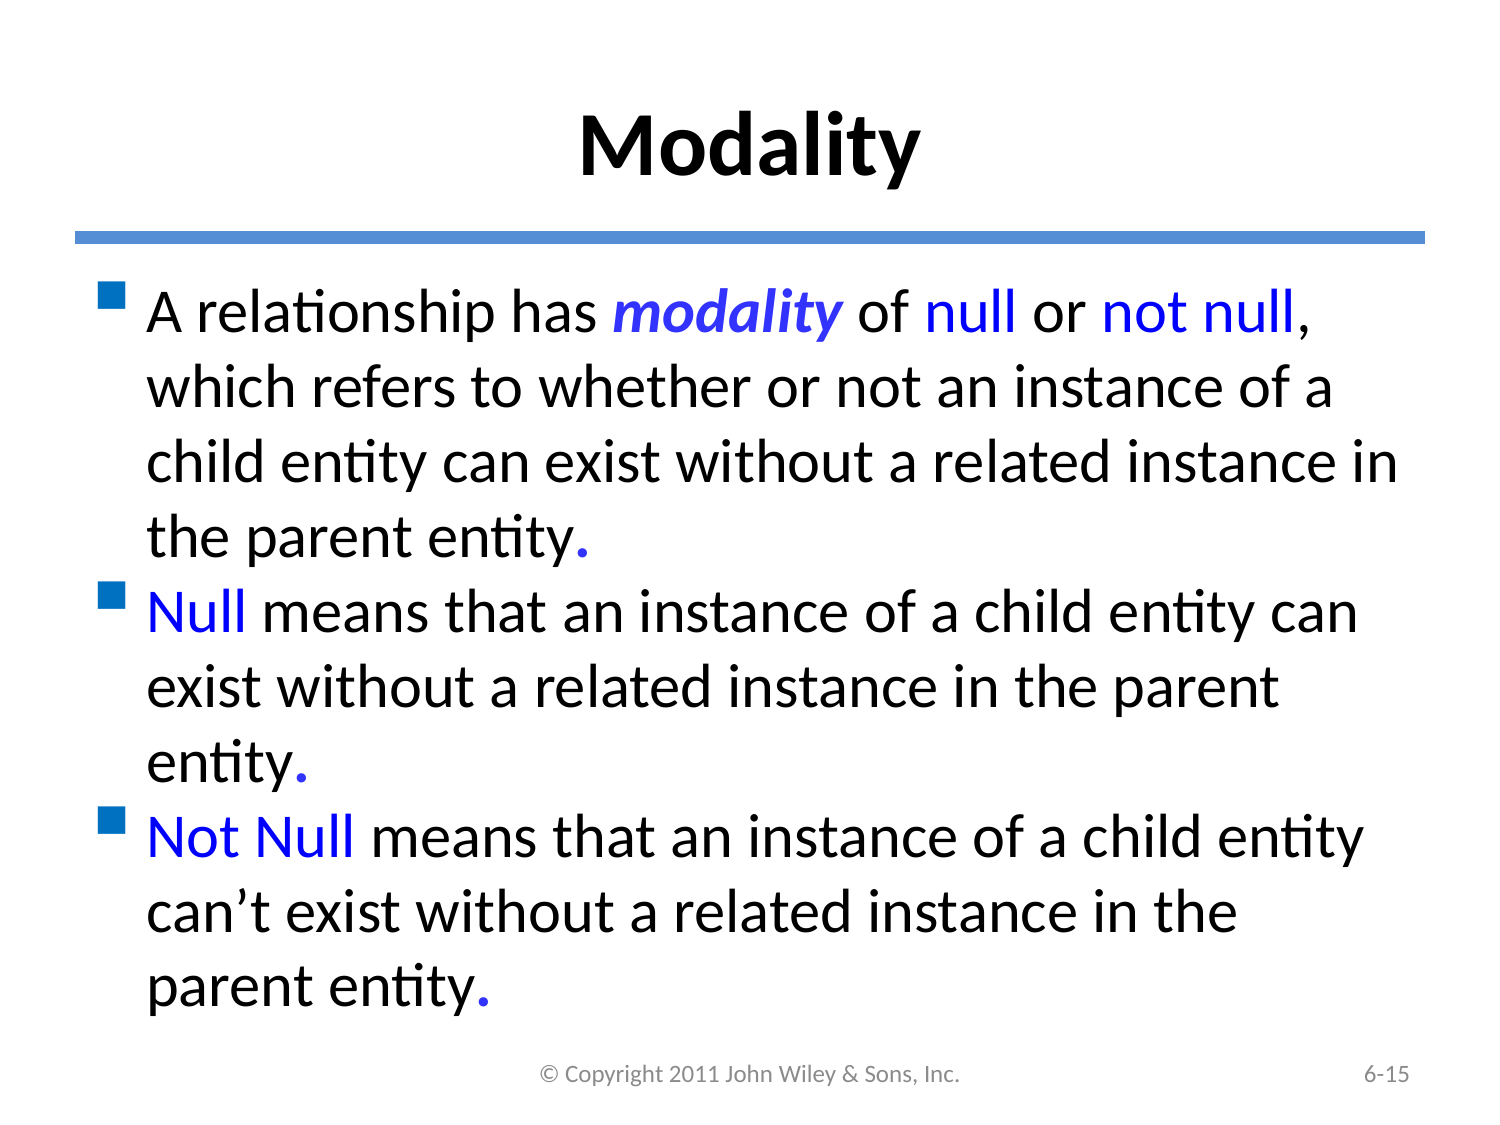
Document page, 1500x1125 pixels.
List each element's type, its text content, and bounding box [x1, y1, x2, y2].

footer © Copyright 2011 John Wiley & Sons, Inc. [512, 1042, 988, 1103]
list A relationship has modality of null or not null, which refers to whether or not an instance of a child entity can exist without a related instance in the parent entity. Null means that an instance of a child entity can exist without a related instance in the parent entity. Not Null means that an instance of a child entity can’t exist without a related instance in the parent entity. [74, 262, 1426, 1006]
title Modality [74, 44, 1426, 233]
slide_number 6-14 [1074, 1042, 1425, 1103]
